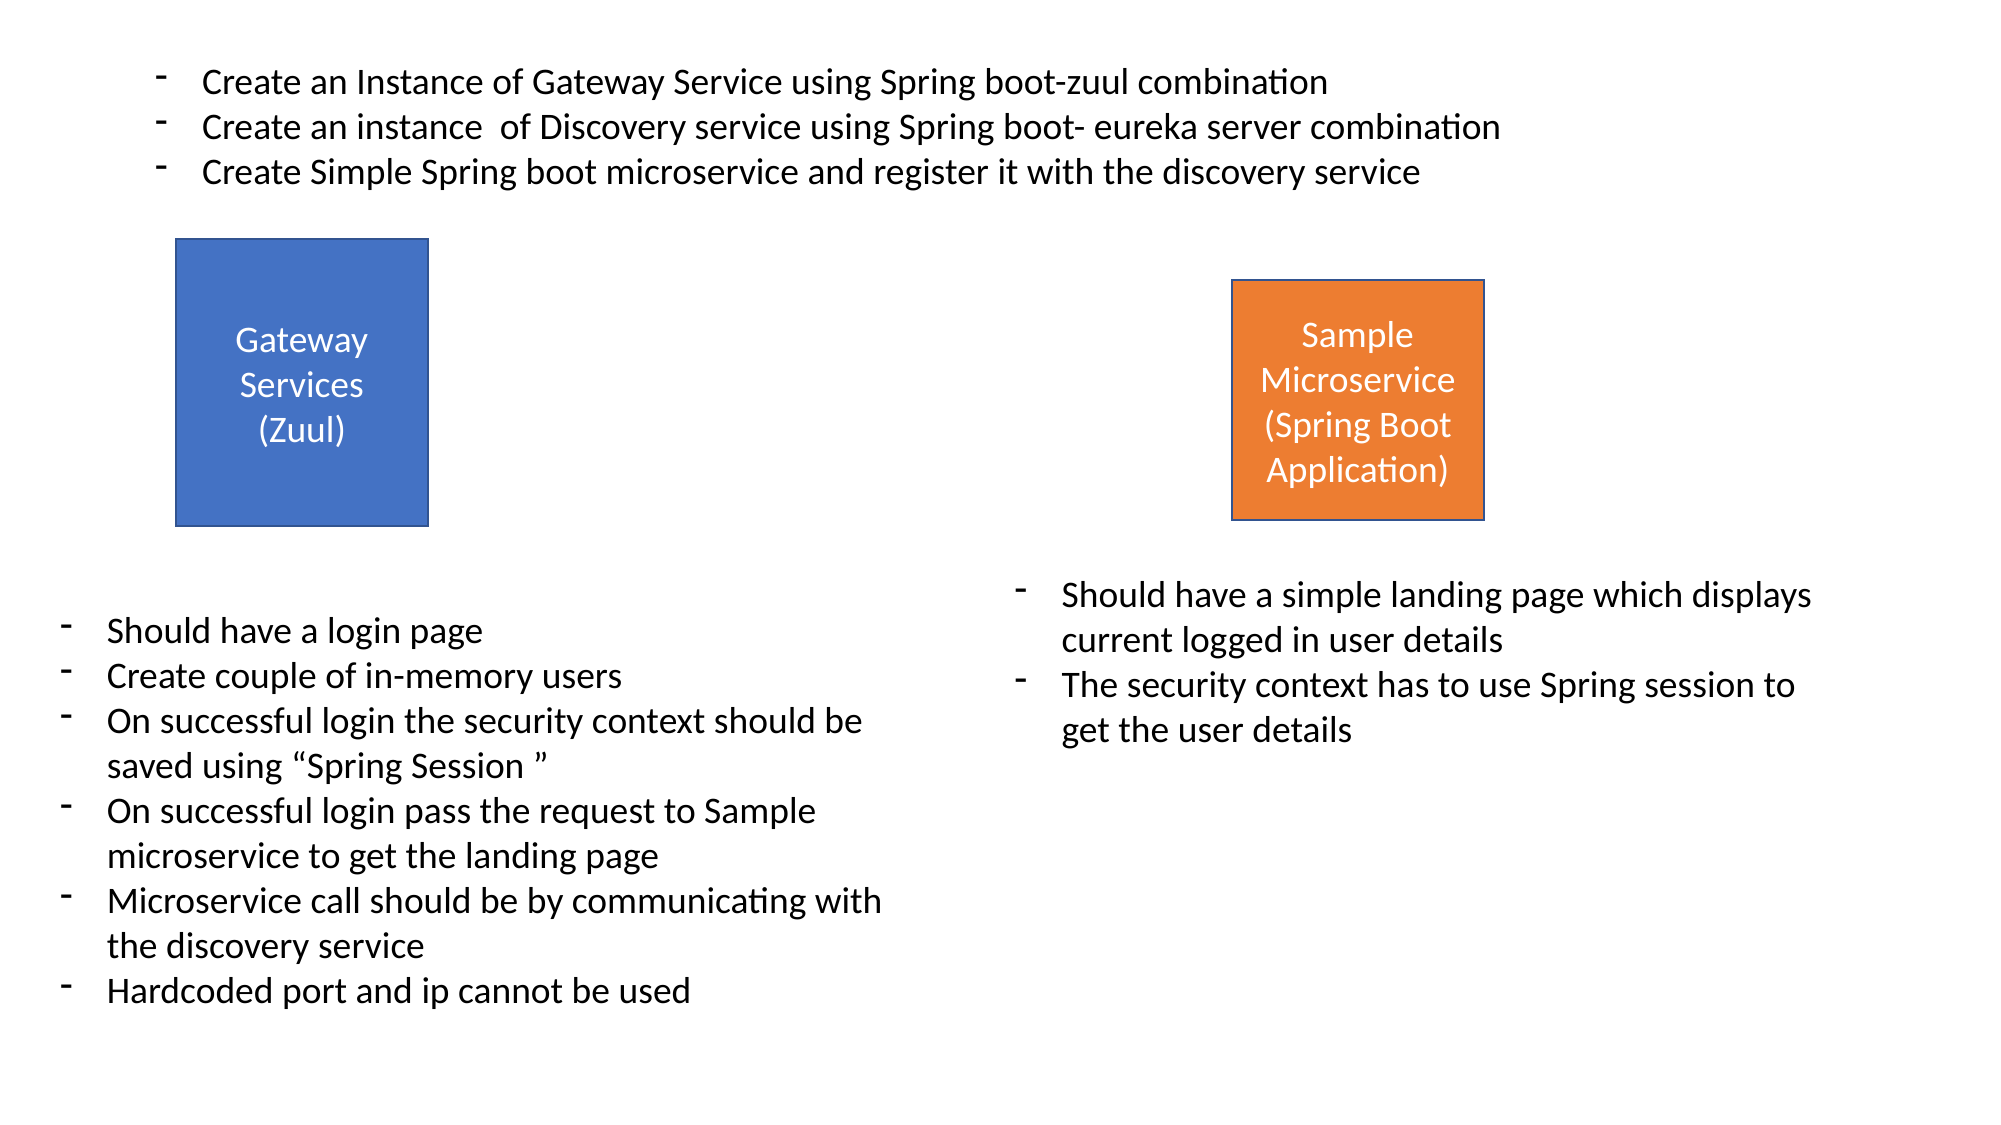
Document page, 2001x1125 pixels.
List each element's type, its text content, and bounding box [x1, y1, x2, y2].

text_box Create an Instance of Gateway Service using Spring boot-zuul combination Create an instance of Discovery service using Spring boot- eureka server combination Create Simple Spring boot microservice and register it with the discovery service [140, 49, 1919, 200]
text_box Should have a login page Create couple of in-memory users On successful login the security context should be saved using “Spring Session ” On successful login pass the request to Sample microservice to get the landing page Microservice call should be by communicating with the discovery service Hardcoded port and ip cannot be used [45, 598, 900, 1064]
text_box Should have a simple landing page which displays current logged in user details The security context has to use Spring session to get the user details [999, 562, 1855, 803]
text_box Gateway Services (Zuul) [175, 238, 429, 527]
text_box Sample Microservice (Spring Boot Application) [1231, 279, 1485, 521]
